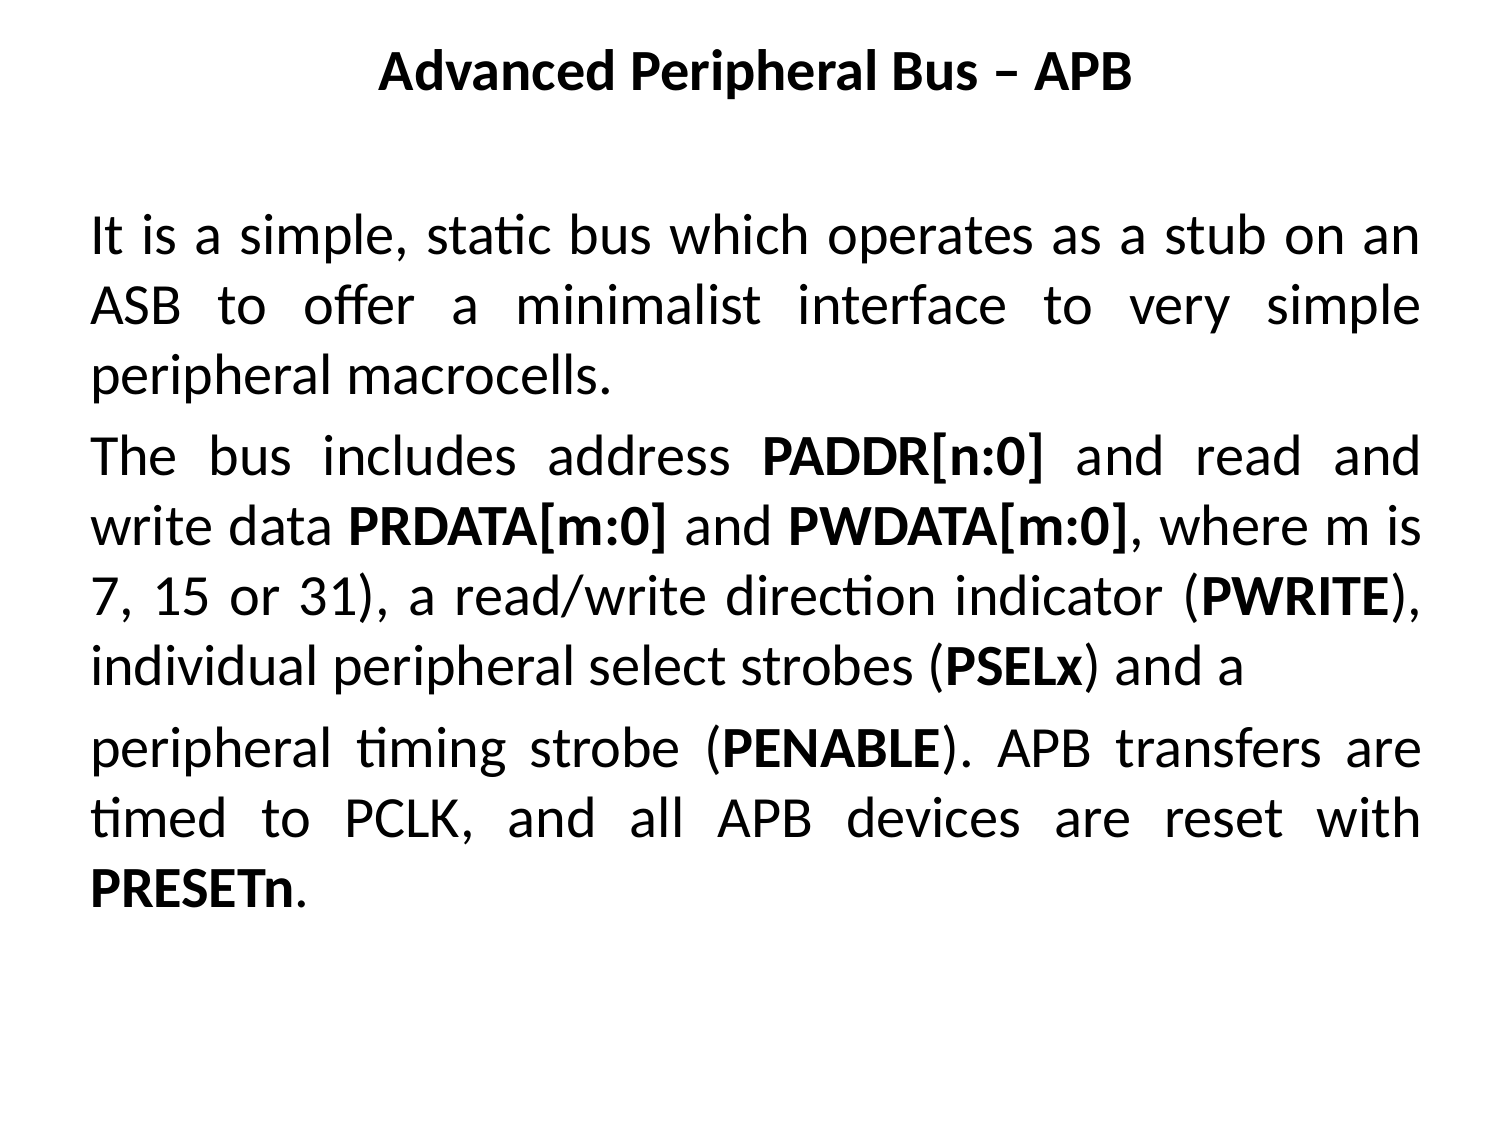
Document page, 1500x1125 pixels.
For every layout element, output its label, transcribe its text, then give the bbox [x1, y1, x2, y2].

list Advanced Peripheral Bus – APB It is a simple, static bus which operates as a stub on an ASB to offer a minimalist interface to very simple peripheral macrocells. The bus includes address PADDR[n:0] and read and write data PRDATA[m:0] and PWDATA[m:0], where m is 7, 15 or 31), a read/write direction indicator (PWRITE), individual peripheral select strobes (PSELx) and a peripheral timing strobe (PENABLE). APB transfers are timed to PCLK, and all APB devices are reset with PRESETn. [75, 24, 1438, 1038]
